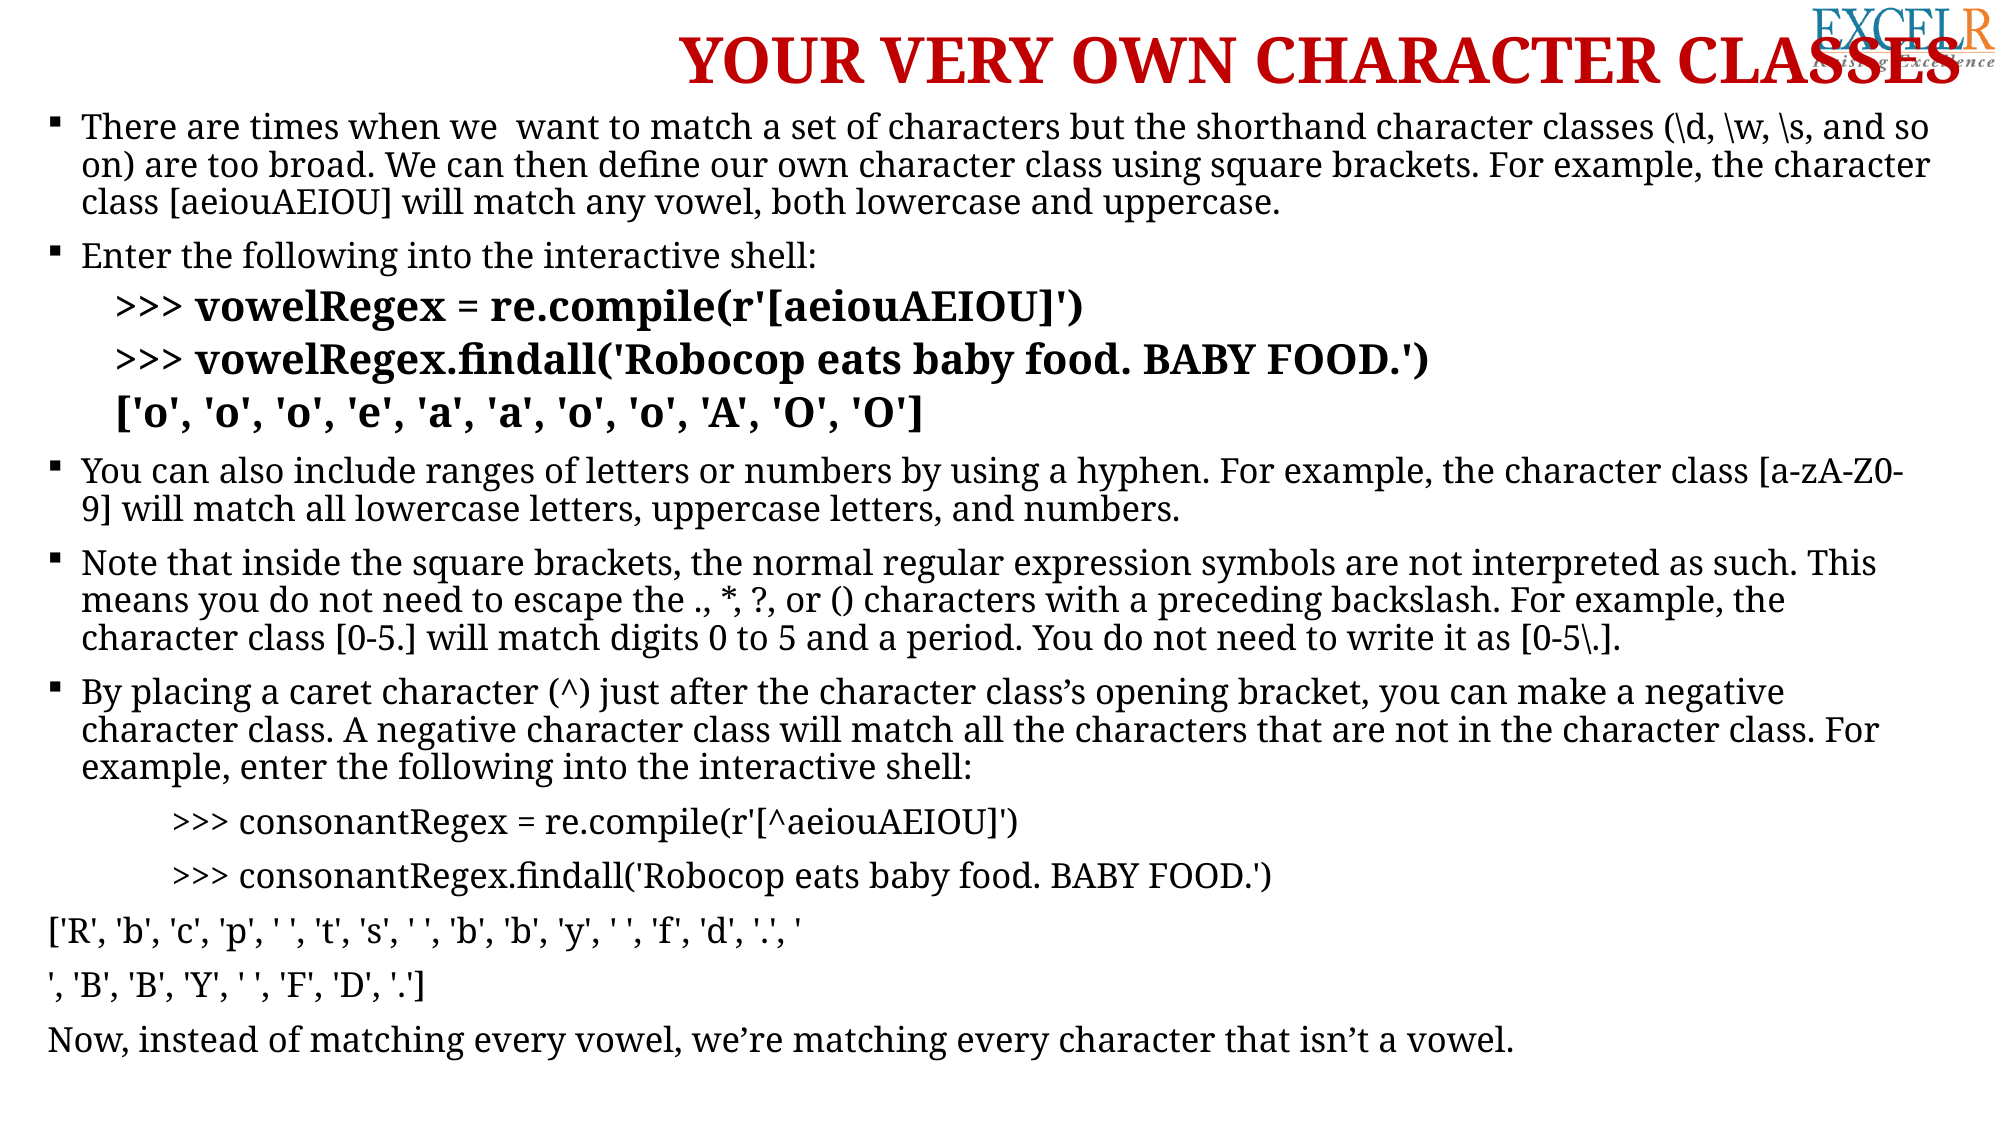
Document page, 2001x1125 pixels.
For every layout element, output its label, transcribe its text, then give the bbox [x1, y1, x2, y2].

picture [1806, 0, 2000, 73]
list There are times when we want to match a set of characters but the shorthand character classes (\d, \w, \s, and so on) are too broad. We can then define our own character class using square brackets. For example, the character class [aeiouAEIOU] will match any vowel, both lowercase and uppercase. Enter the following into the interactive shell: >>> vowelRegex = re.compile(r'[aeiouAEIOU]') >>> vowelRegex.findall('Robocop eats baby food. BABY FOOD.') ['o', 'o', 'o', 'e', 'a', 'a', 'o', 'o', 'A', 'O', 'O'] You can also include ranges of letters or numbers by using a hyphen. For example, the character class [a-zA-Z0-9] will match all lowercase letters, uppercase letters, and numbers. Note that inside the square brackets, the normal regular expression symbols are not interpreted as such. This means you do not need to escape the ., *, ?, or () characters with a preceding backslash. For example, the character class [0-5.] will match digits 0 to 5 and a period. You do not need to write it as [0-5\.]. By placing a caret character (^) just after the character class’s opening bracket, you can make a negative character class. A negative character class will match all the characters that are not in the character class. For example, enter the following into the interactive shell: >>> consonantRegex = re.compile(r'[^aeiouAEIOU]') >>> consonantRegex.findall('Robocop eats baby food. BABY FOOD.') ['R', 'b', 'c', 'p', ' ', 't', 's', ' ', 'b', 'b', 'y', ' ', 'f', 'd', '.', ' ', 'B', 'B', 'Y', ' ', 'F', 'D', '.'] Now, instead of matching every vowel, we’re matching every character that isn’t a vowel. [32, 102, 1950, 1077]
title YOUR VERY OWN CHARACTER CLASSES [188, 21, 1978, 105]
